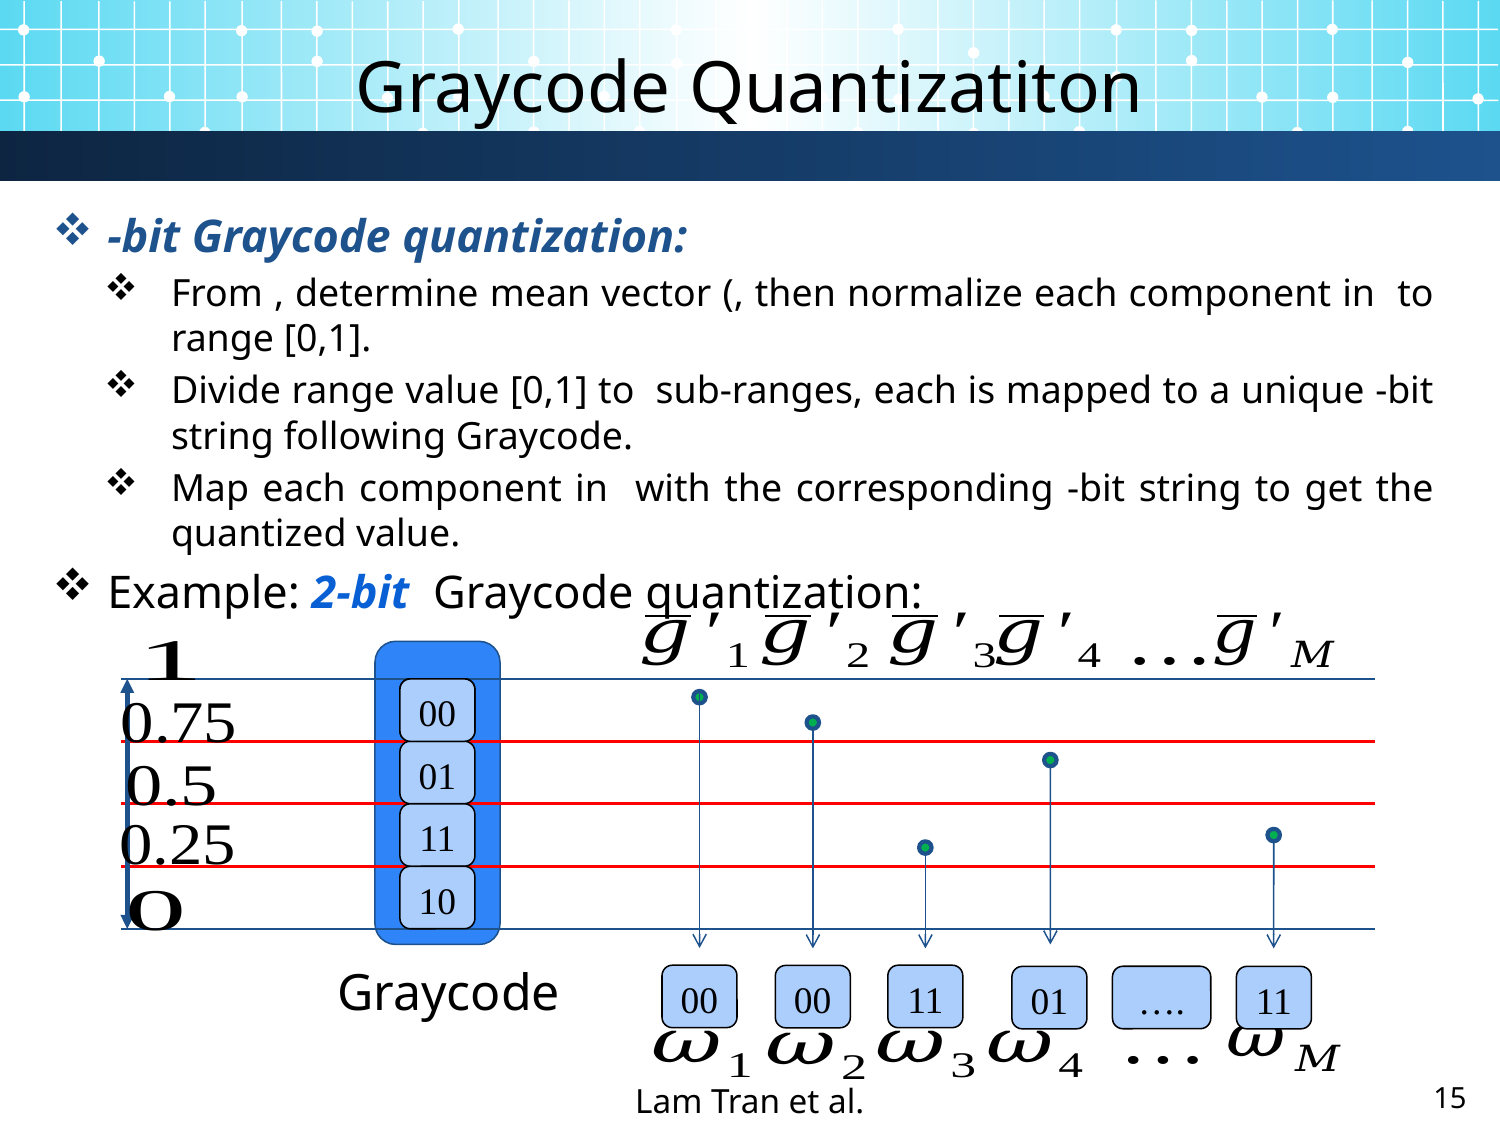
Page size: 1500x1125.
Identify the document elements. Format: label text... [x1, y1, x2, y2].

text_box [471, 686, 501, 740]
text_box [374, 641, 501, 677]
text_box [693, 691, 699, 702]
text_box 11 [399, 811, 475, 865]
text_box [374, 811, 403, 865]
text_box 00 [399, 686, 475, 740]
text_box Graycode [322, 953, 576, 1028]
text_box [471, 811, 501, 865]
text_box …. [1112, 966, 1211, 1029]
text_box 00 [775, 965, 851, 1028]
text_box [1044, 753, 1057, 766]
text_box 11 [887, 965, 963, 1028]
text_box [379, 936, 496, 945]
text_box [1267, 828, 1280, 841]
text_box [919, 841, 932, 854]
text_box [806, 716, 820, 729]
text_box 00 [662, 965, 738, 1028]
text_box 10 [399, 874, 475, 927]
text_box 11 [1236, 966, 1312, 1029]
text_box [374, 749, 403, 802]
title Graycode Quantizatiton [0, 37, 1500, 130]
text_box 01 [1011, 966, 1087, 1029]
text_box [374, 686, 403, 740]
text_box [472, 749, 501, 802]
footer Lam Tran et al. [0, 1072, 1500, 1125]
text_box 01 [399, 749, 475, 802]
text_box [472, 874, 501, 927]
text_box [374, 874, 403, 927]
text_box [700, 691, 706, 702]
